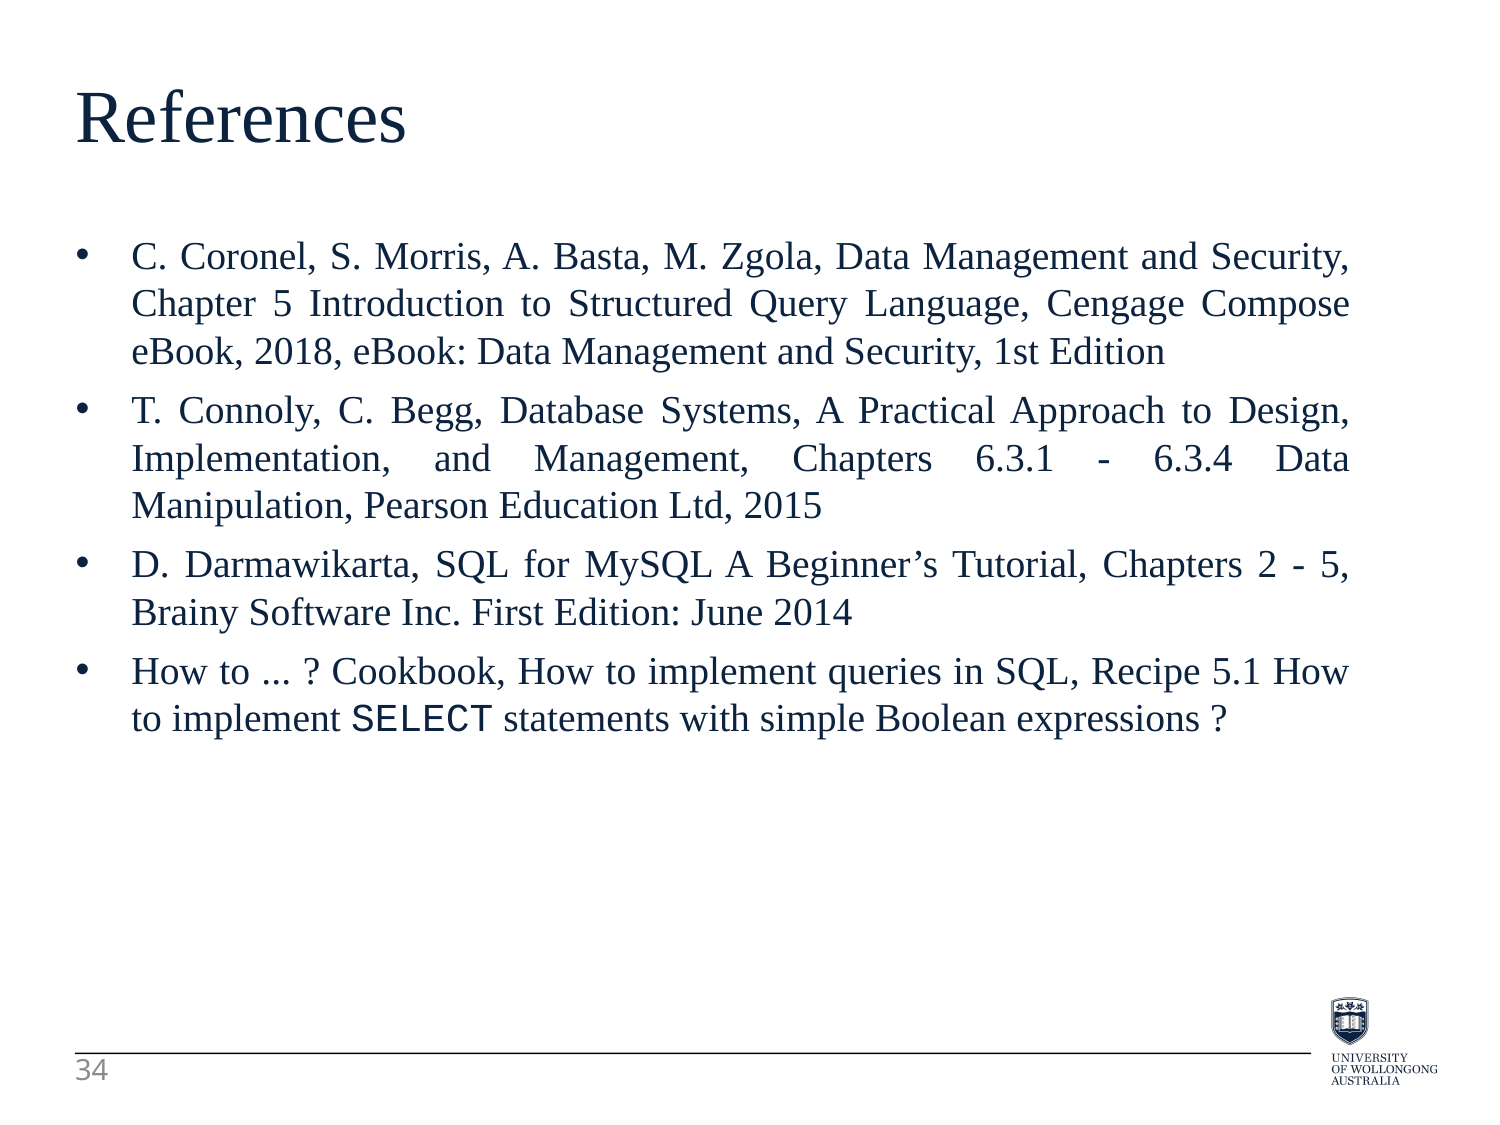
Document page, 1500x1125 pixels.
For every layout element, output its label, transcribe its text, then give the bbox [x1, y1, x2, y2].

text_box C. Coronel, S. Morris, A. Basta, M. Zgola, Data Management and Security, Chapter 5 Introduction to Structured Query Language, Cengage Compose eBook, 2018, eBook: Data Management and Security, 1st Edition T. Connoly, C. Begg, Database Systems, A Practical Approach to Design, Implementation, and Management, Chapters 6.3.1 - 6.3.4 Data Manipulation, Pearson Education Ltd, 2015 D. Darmawikarta, SQL for MySQL A Beginner’s Tutorial, Chapters 2 - 5, Brainy Software Inc. First Edition: June 2014 How to ... ? Cookbook, How to implement queries in SQL, Recipe 5.1 How to implement SELECT statements with simple Boolean expressions ? [74, 229, 1366, 303]
text_box 34 [74, 1059, 135, 1091]
text_box References [74, 67, 1269, 206]
